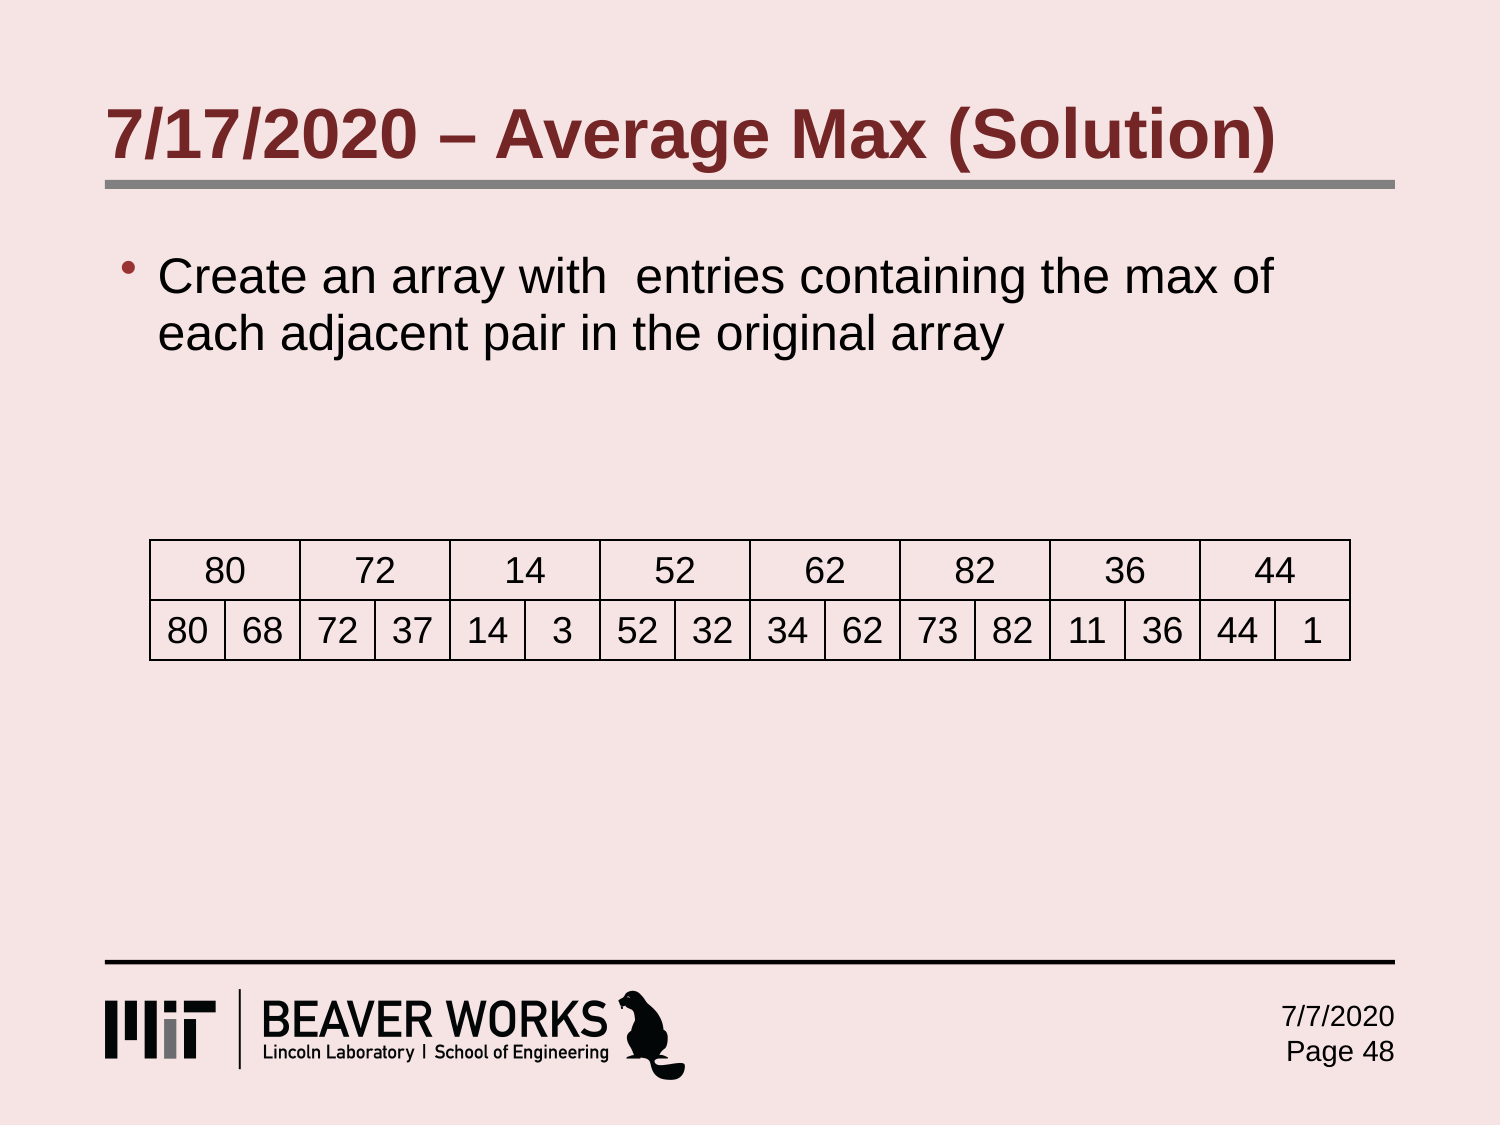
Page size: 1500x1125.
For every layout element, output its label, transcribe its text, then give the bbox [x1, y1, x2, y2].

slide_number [965, 990, 1395, 1065]
table_cell 1 [1276, 601, 1349, 659]
table_cell 11 [1051, 601, 1124, 659]
picture [104, 989, 685, 1081]
table_cell 32 [676, 601, 749, 659]
table_cell 73 [901, 601, 974, 659]
table_header 62 [751, 541, 899, 599]
table_header 82 [901, 541, 1049, 599]
table_cell 82 [976, 601, 1049, 659]
text_box [104, 959, 1395, 965]
table_cell 36 [1126, 601, 1199, 659]
table_cell 37 [376, 601, 449, 659]
table_cell 80 [151, 601, 224, 659]
table_header 52 [601, 541, 749, 599]
table_cell 62 [826, 601, 899, 659]
table_header 72 [301, 541, 449, 599]
table_header 80 [151, 541, 299, 599]
table_header 36 [1051, 541, 1199, 599]
table_cell 68 [226, 601, 299, 659]
table_header 44 [1201, 541, 1349, 599]
title 7/17/2020 – Average Max (Solution) [105, 75, 1463, 188]
table_cell 52 [601, 601, 674, 659]
table_cell 72 [301, 601, 374, 659]
table_cell 44 [1201, 601, 1274, 659]
table_header 14 [451, 541, 599, 599]
table_cell 14 [451, 601, 524, 659]
table_cell 3 [526, 601, 599, 659]
table_cell 34 [751, 601, 824, 659]
text_box [104, 179, 1395, 189]
